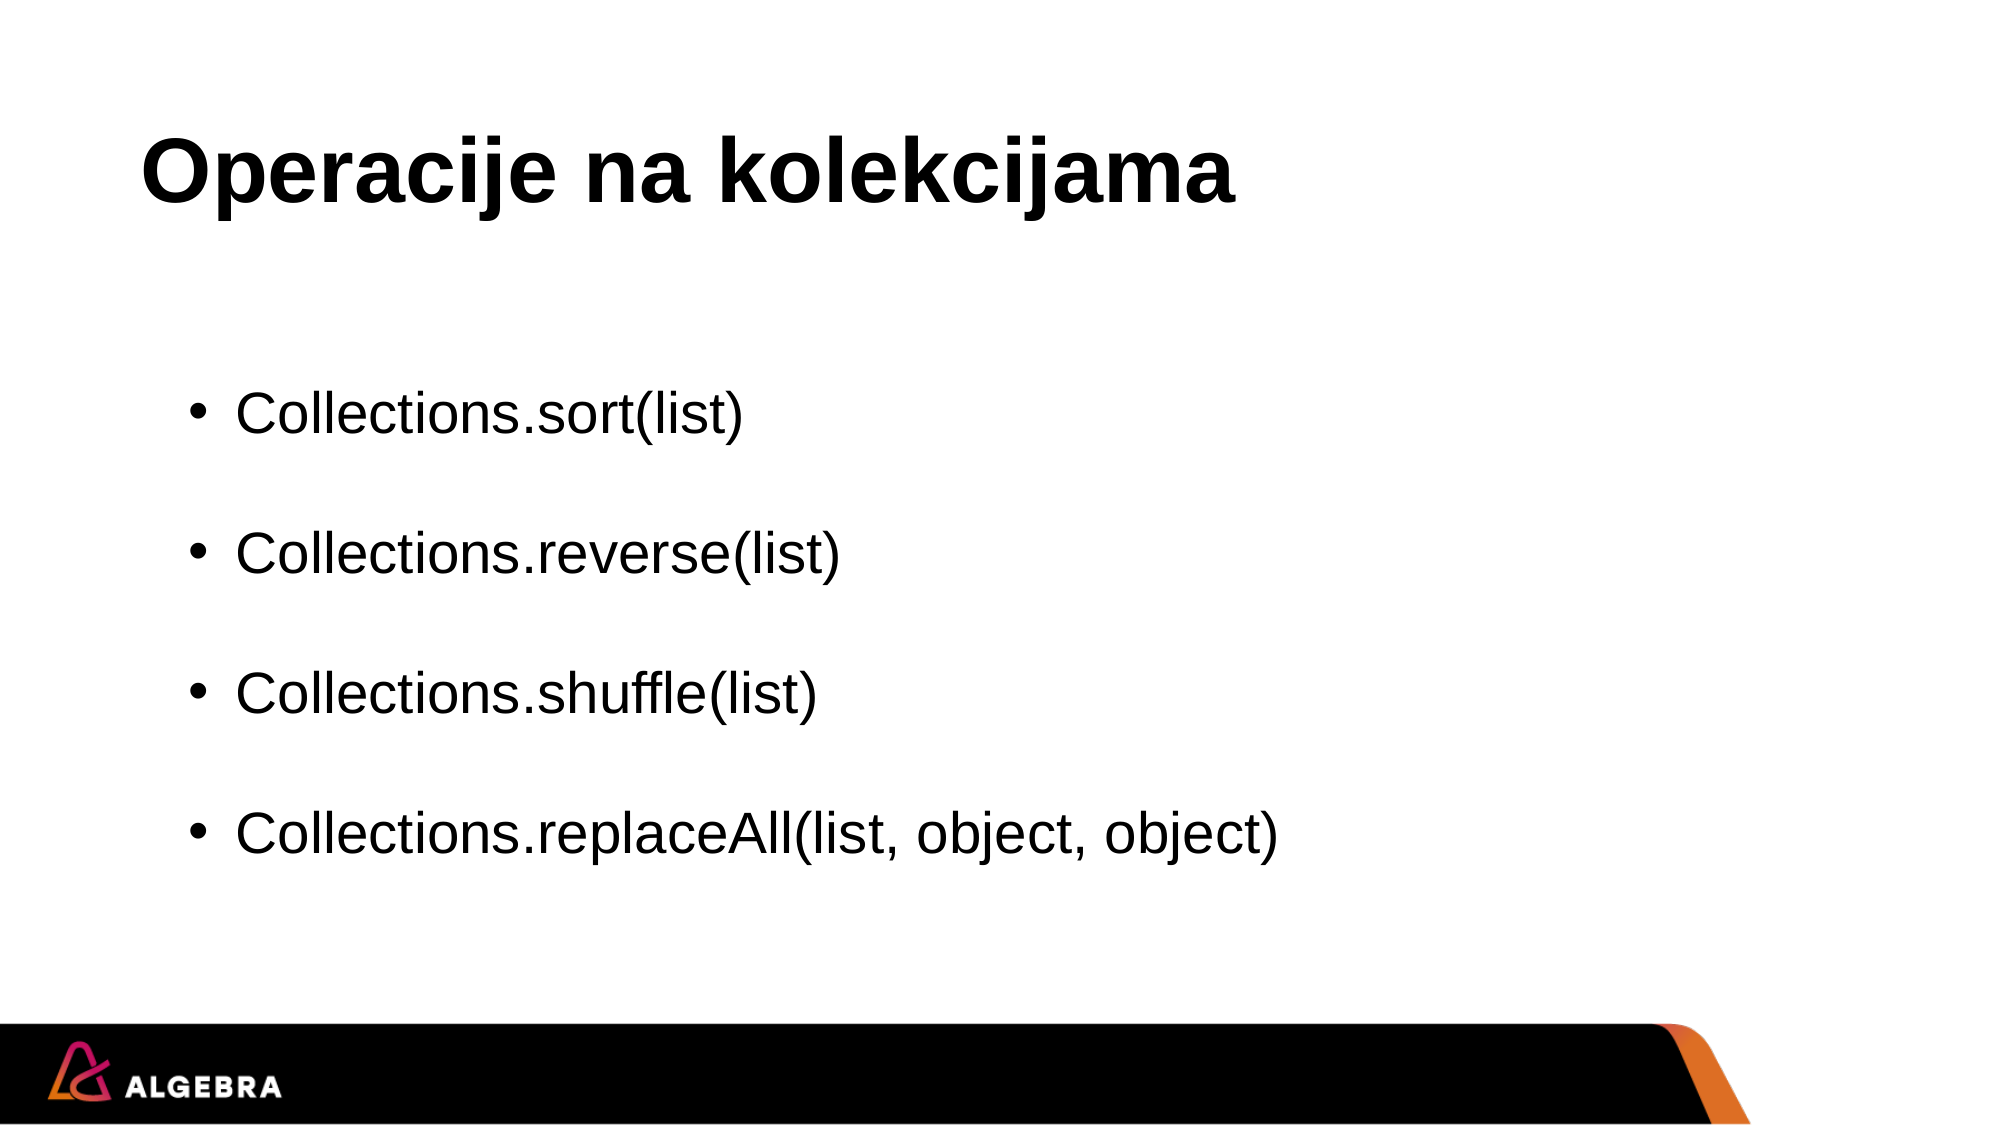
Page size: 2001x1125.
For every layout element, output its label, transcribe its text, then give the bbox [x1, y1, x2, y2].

title Operacije na kolekcijama [125, 92, 1626, 231]
picture [0, 1023, 1958, 1125]
text_box Collections.sort(list) Collections.reverse(list) Collections.shuffle(list) Collections.replaceAll(list, object, object) [174, 298, 1425, 873]
